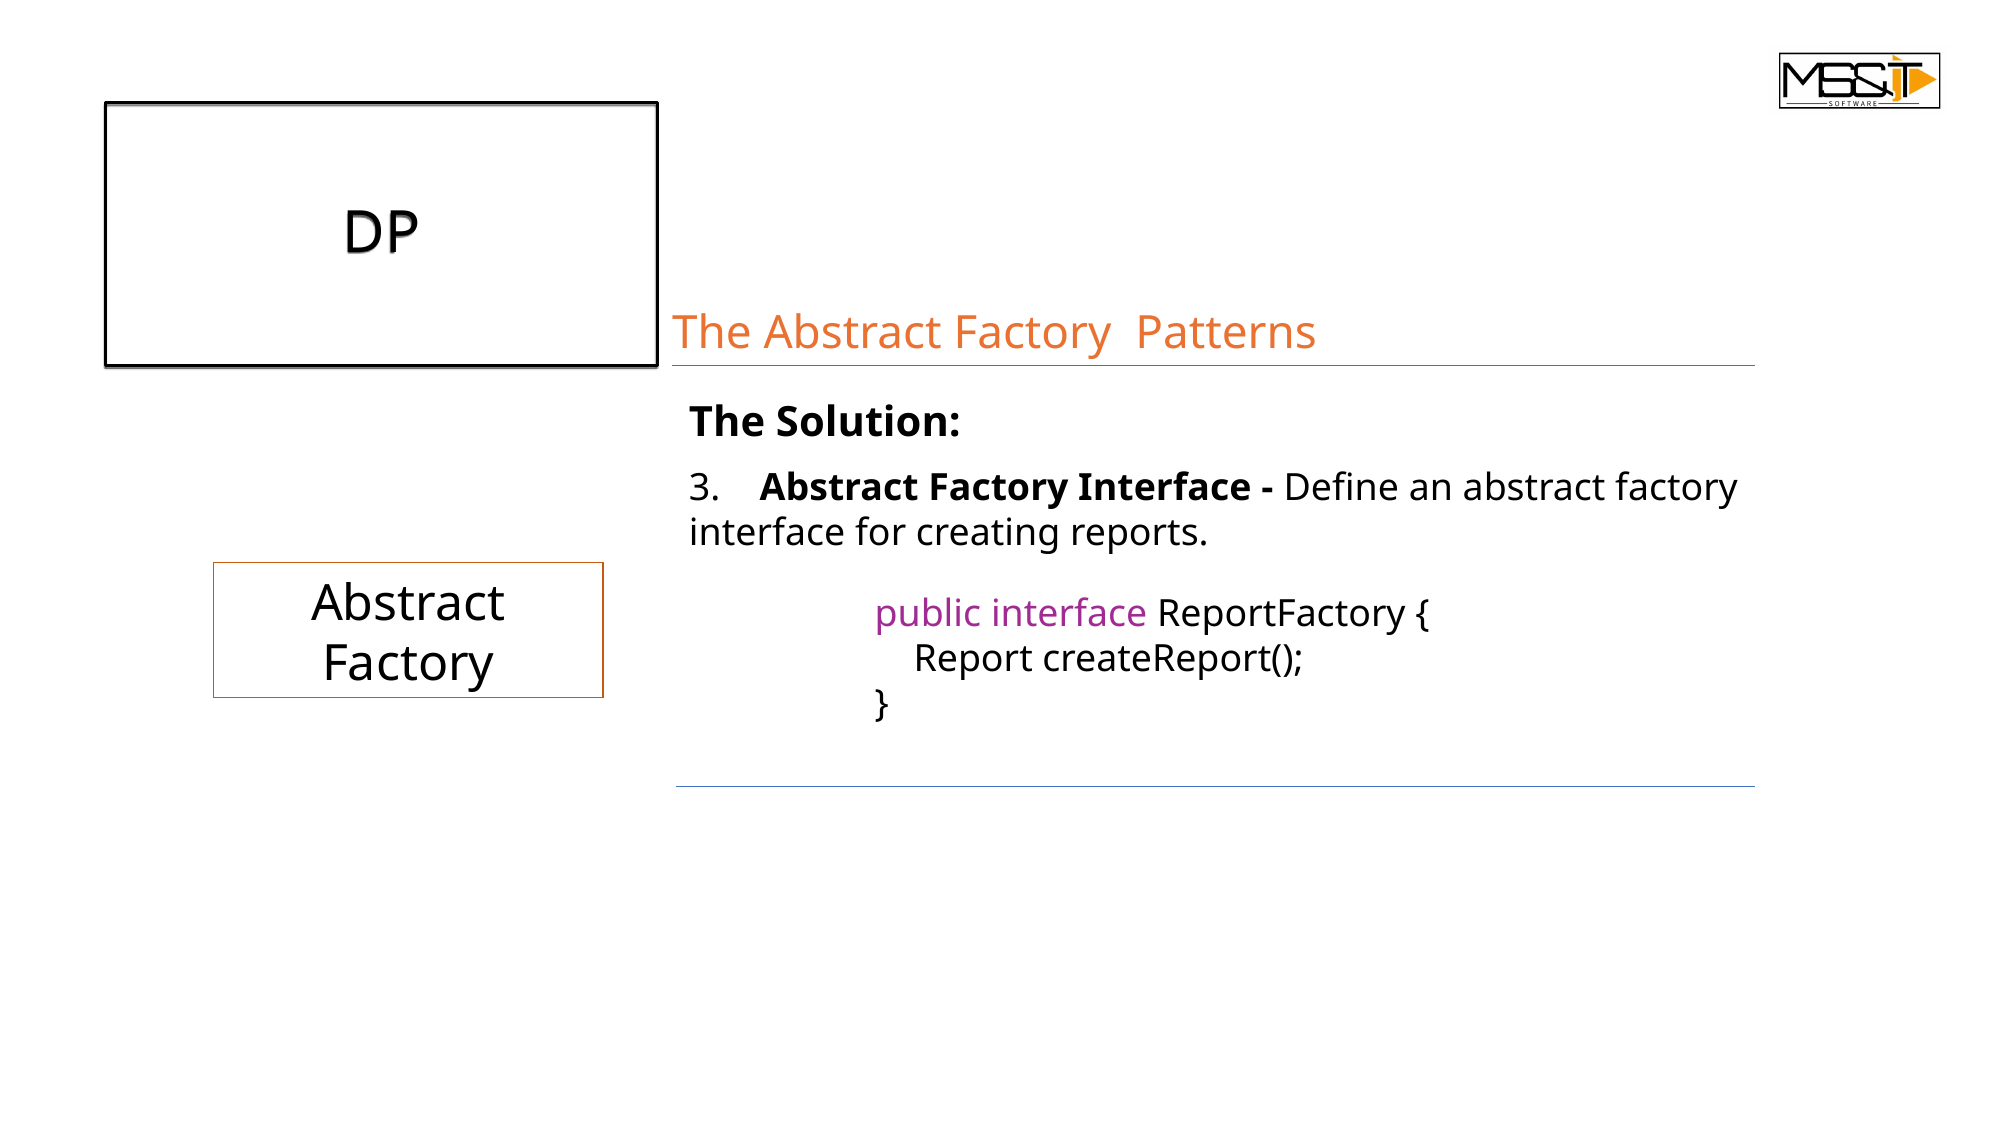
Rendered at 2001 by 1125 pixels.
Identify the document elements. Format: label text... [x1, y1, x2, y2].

text_box 3. Abstract Factory Interface - Define an abstract factory interface for creating reports. [674, 455, 1770, 561]
text_box The Abstract Factory Patterns [657, 295, 1658, 365]
picture [1768, 42, 1951, 119]
title DP [105, 102, 658, 366]
text_box Abstract Factory [213, 562, 603, 698]
text_box public interface ReportFactory { Report createReport(); } [859, 581, 1860, 732]
text_box The Solution: [674, 387, 1641, 453]
